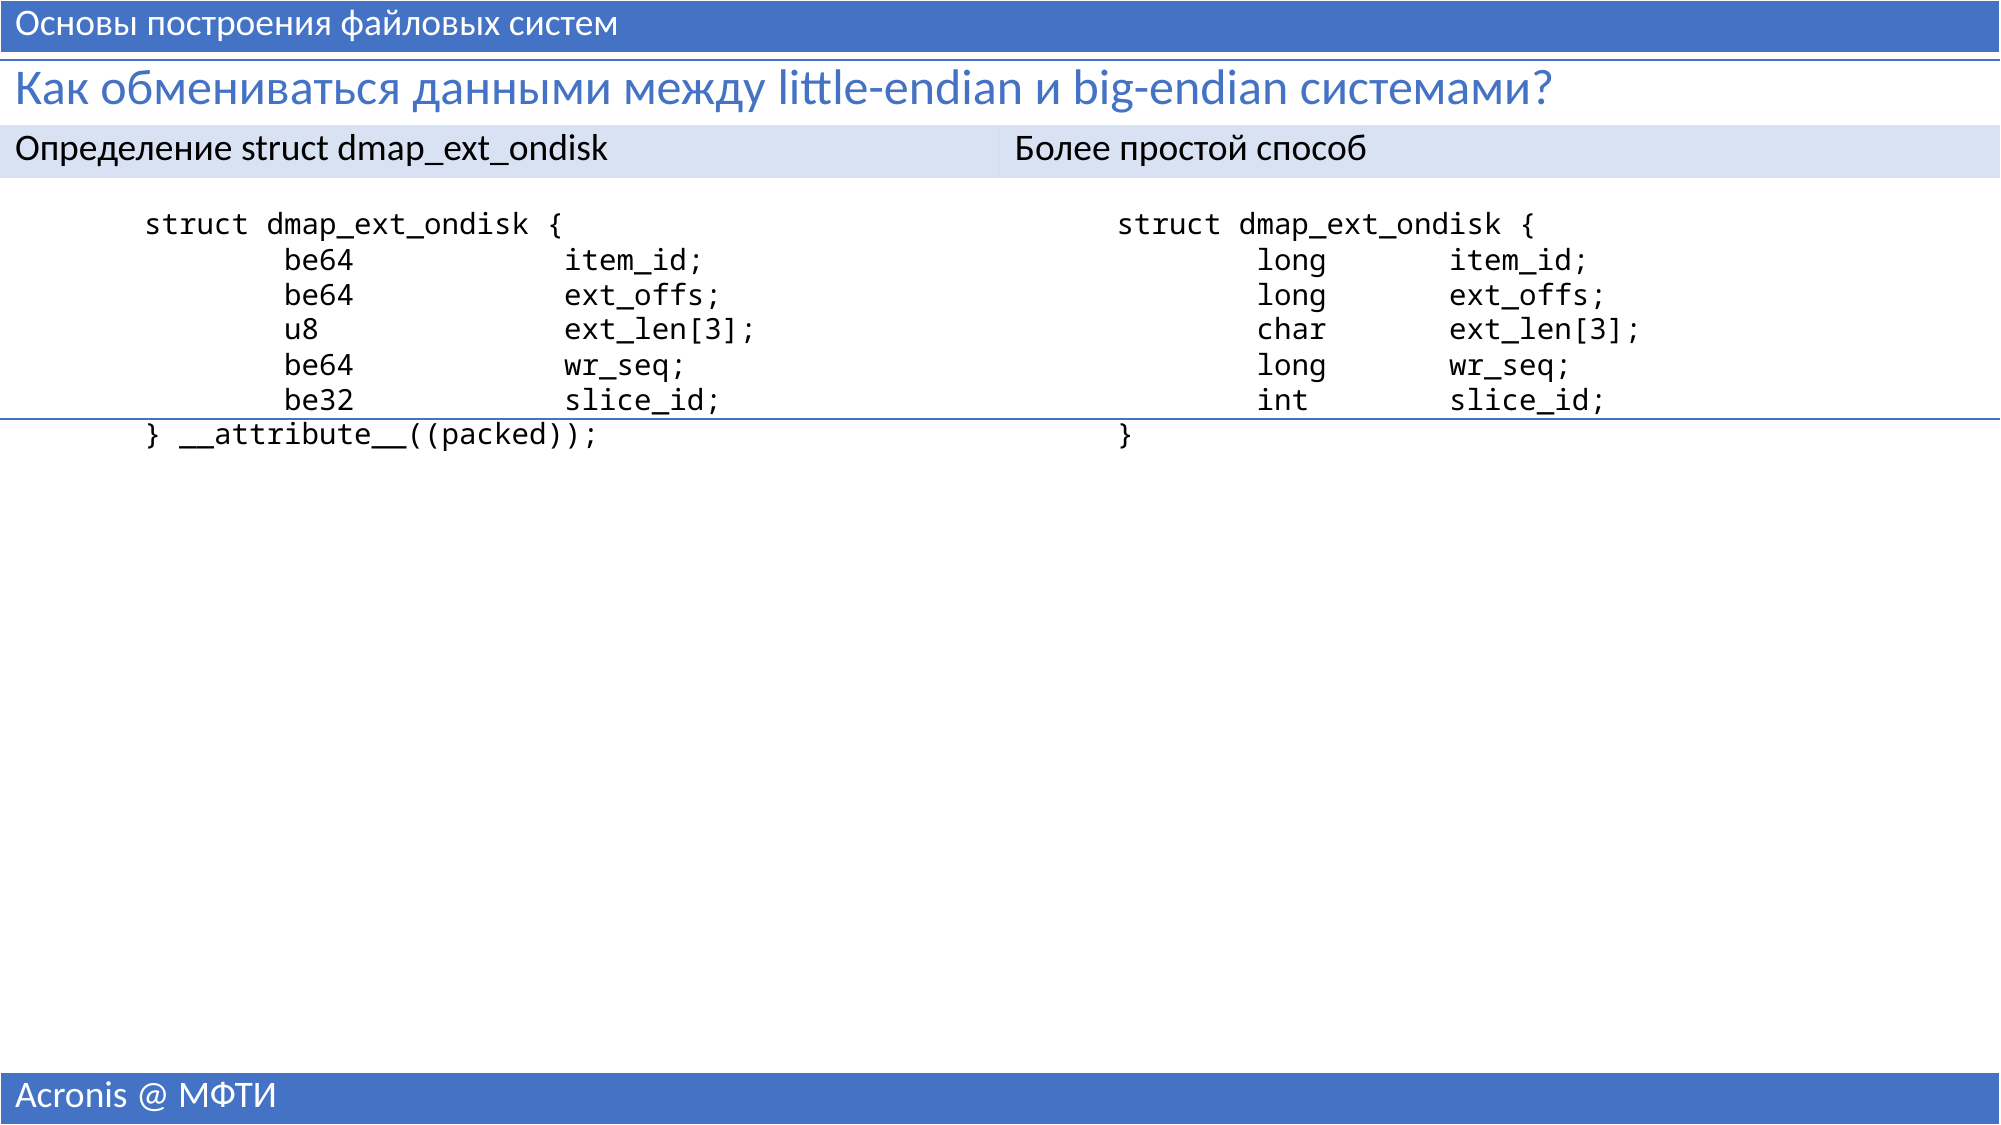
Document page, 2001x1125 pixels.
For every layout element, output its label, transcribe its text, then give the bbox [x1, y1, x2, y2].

text_box struct dmap_ext_ondisk { be64 item_id; be64 ext_offs; u8 ext_len[3]; be64 wr_seq; be32 slice_id; } __attribute__((packed)); [129, 198, 772, 493]
table_cell [1000, 178, 2000, 418]
table_cell Определение struct dmap_ext_ondisk [0, 125, 1000, 178]
table_header Как обмениваться данными между little-endian и big-endian системами? [0, 61, 2000, 125]
table_header Основы построения файловых систем [1, 1, 1999, 52]
table_header Acronis @ МФТИ [1, 1073, 1999, 1124]
text_box struct dmap_ext_ondisk { long item_id; long ext_offs; char ext_len[3]; long wr_seq; int slice_id; } [1101, 198, 1657, 493]
table_cell Более простой способ [1000, 125, 2000, 178]
table_cell [0, 178, 1000, 418]
